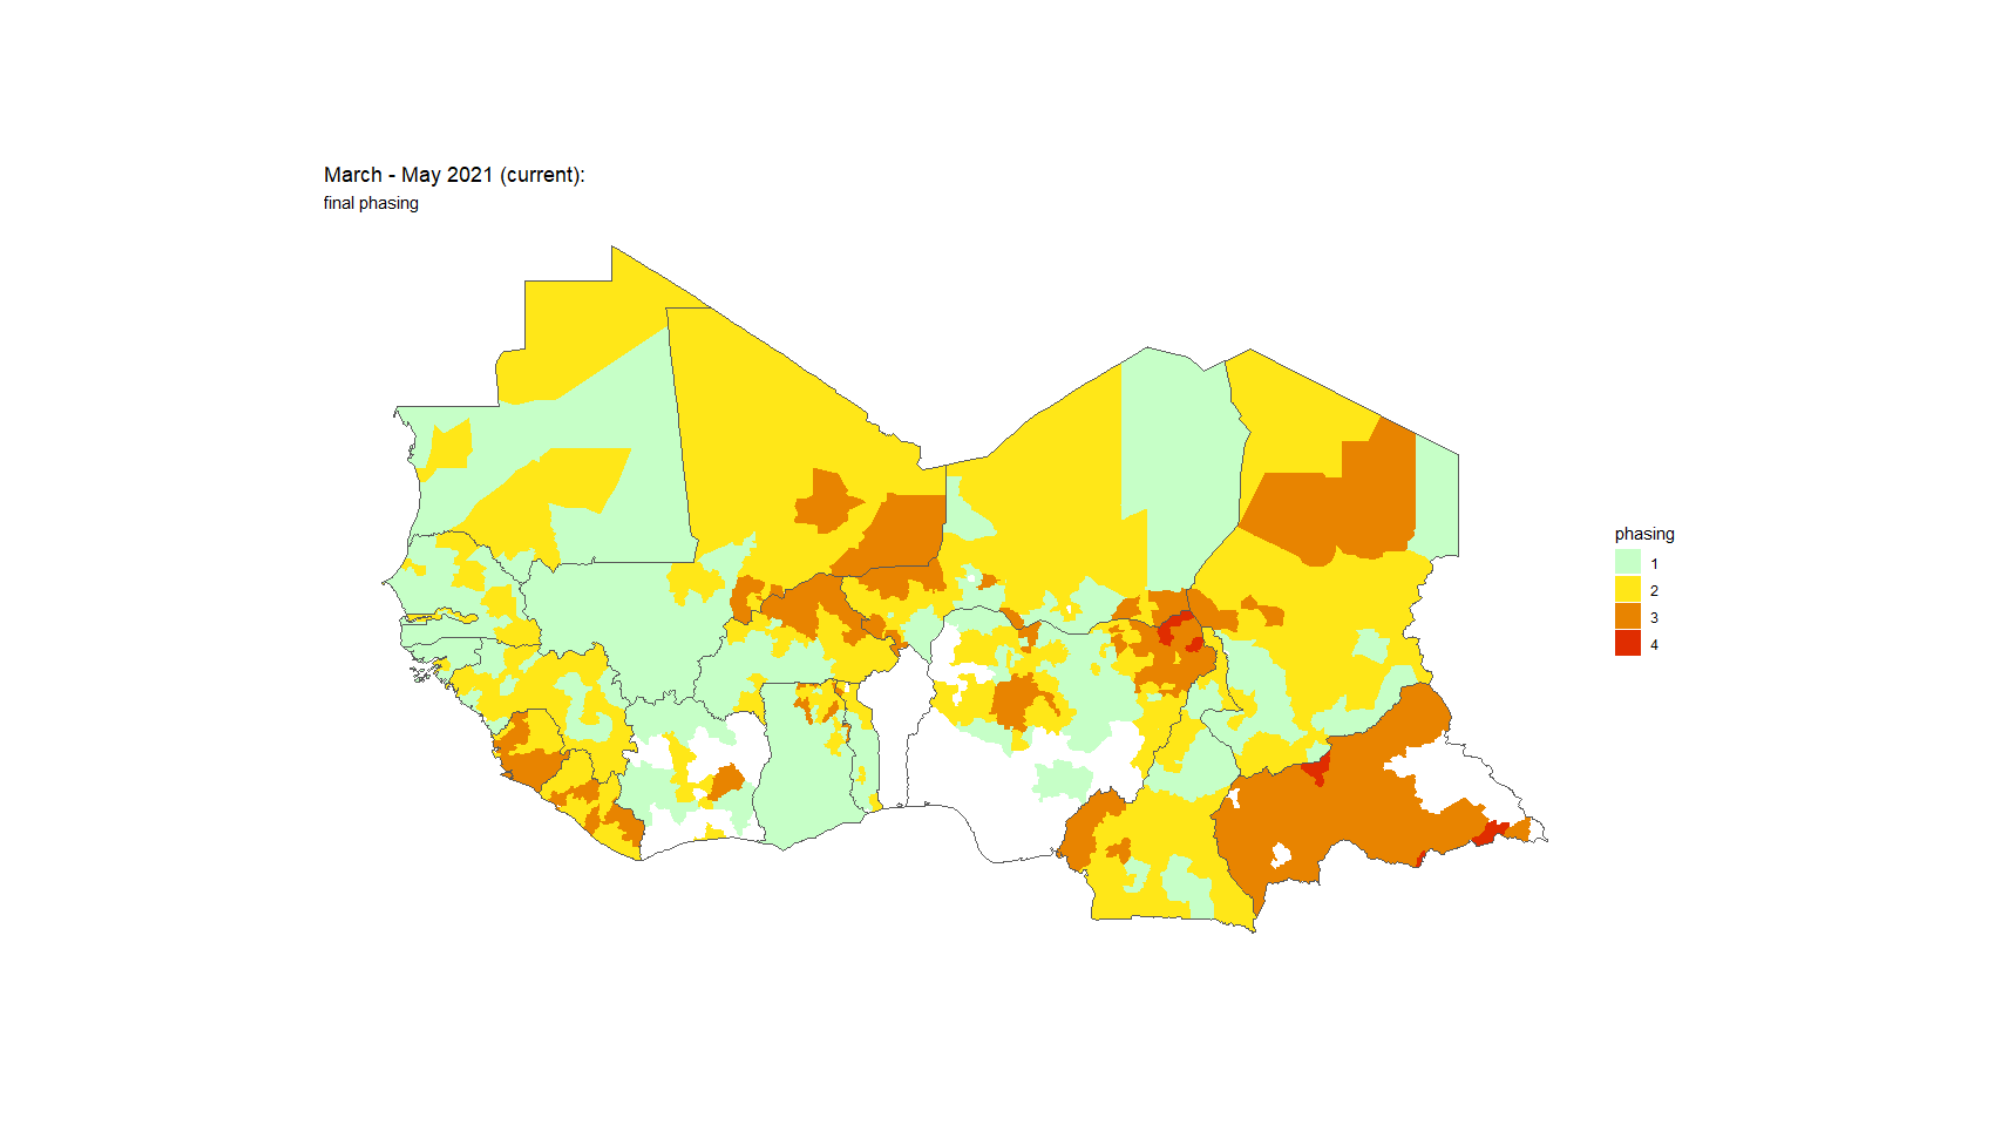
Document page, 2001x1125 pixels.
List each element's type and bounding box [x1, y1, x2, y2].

picture [324, 0, 1675, 1125]
